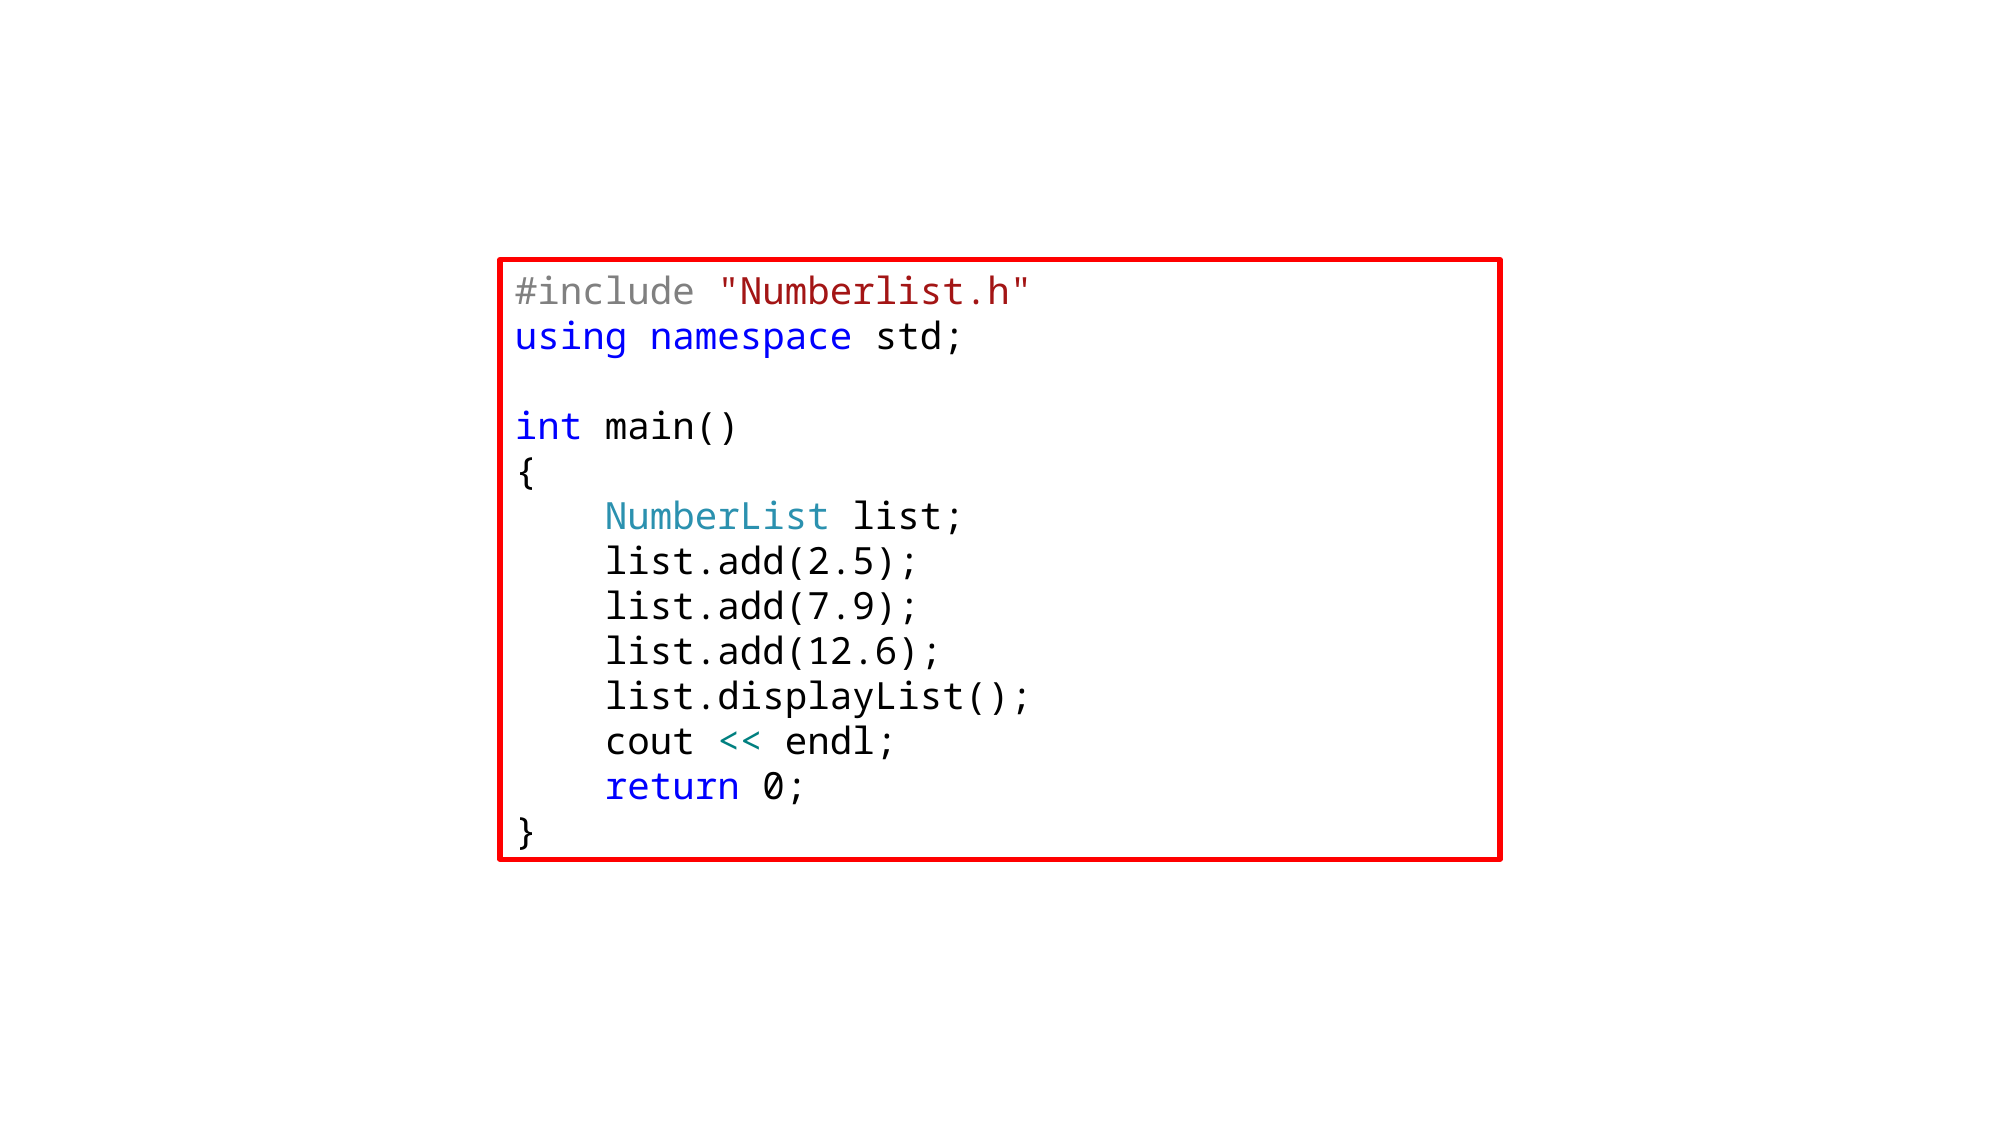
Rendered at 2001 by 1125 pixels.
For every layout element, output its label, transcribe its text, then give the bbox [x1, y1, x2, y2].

text_box #include "Numberlist.h" using namespace std; int main() { NumberList list; list.add(2.5); list.add(7.9); list.add(12.6); list.displayList(); cout << endl; return 0; } [500, 259, 1500, 860]
